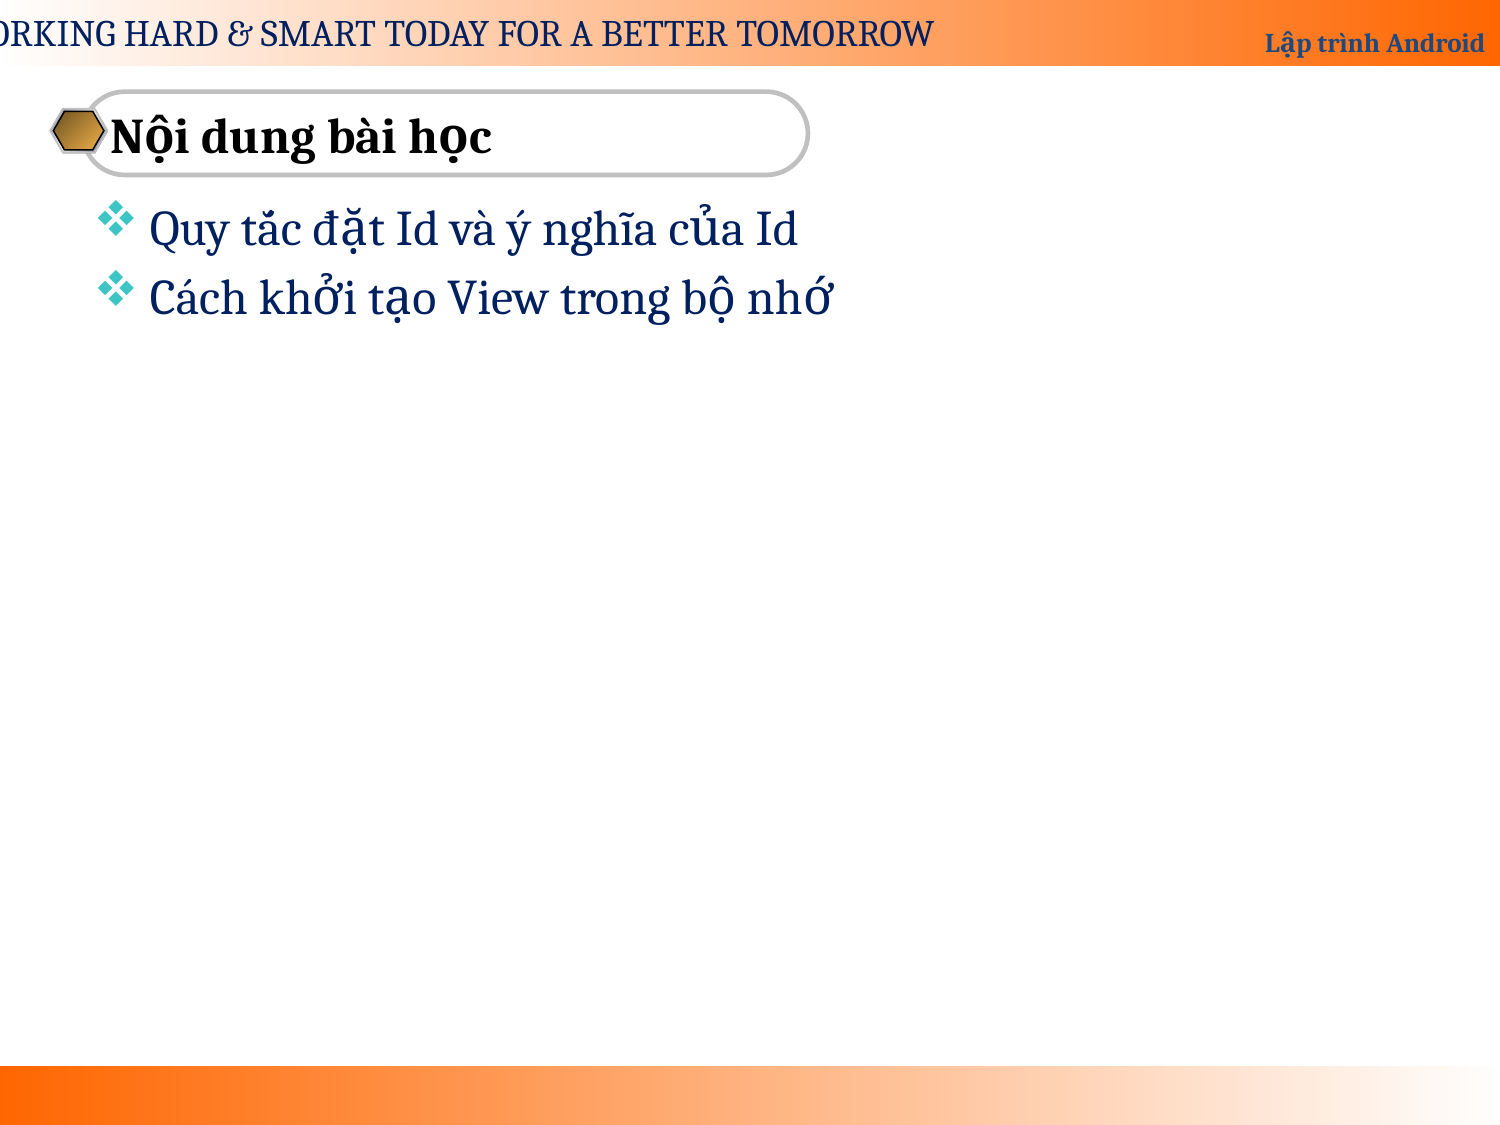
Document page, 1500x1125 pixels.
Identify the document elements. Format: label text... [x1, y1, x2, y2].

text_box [49, 91, 809, 176]
text_box Quy tắc đặt Id và ý nghĩa của Id Cách khởi tạo View trong bộ nhớ [78, 187, 1429, 838]
